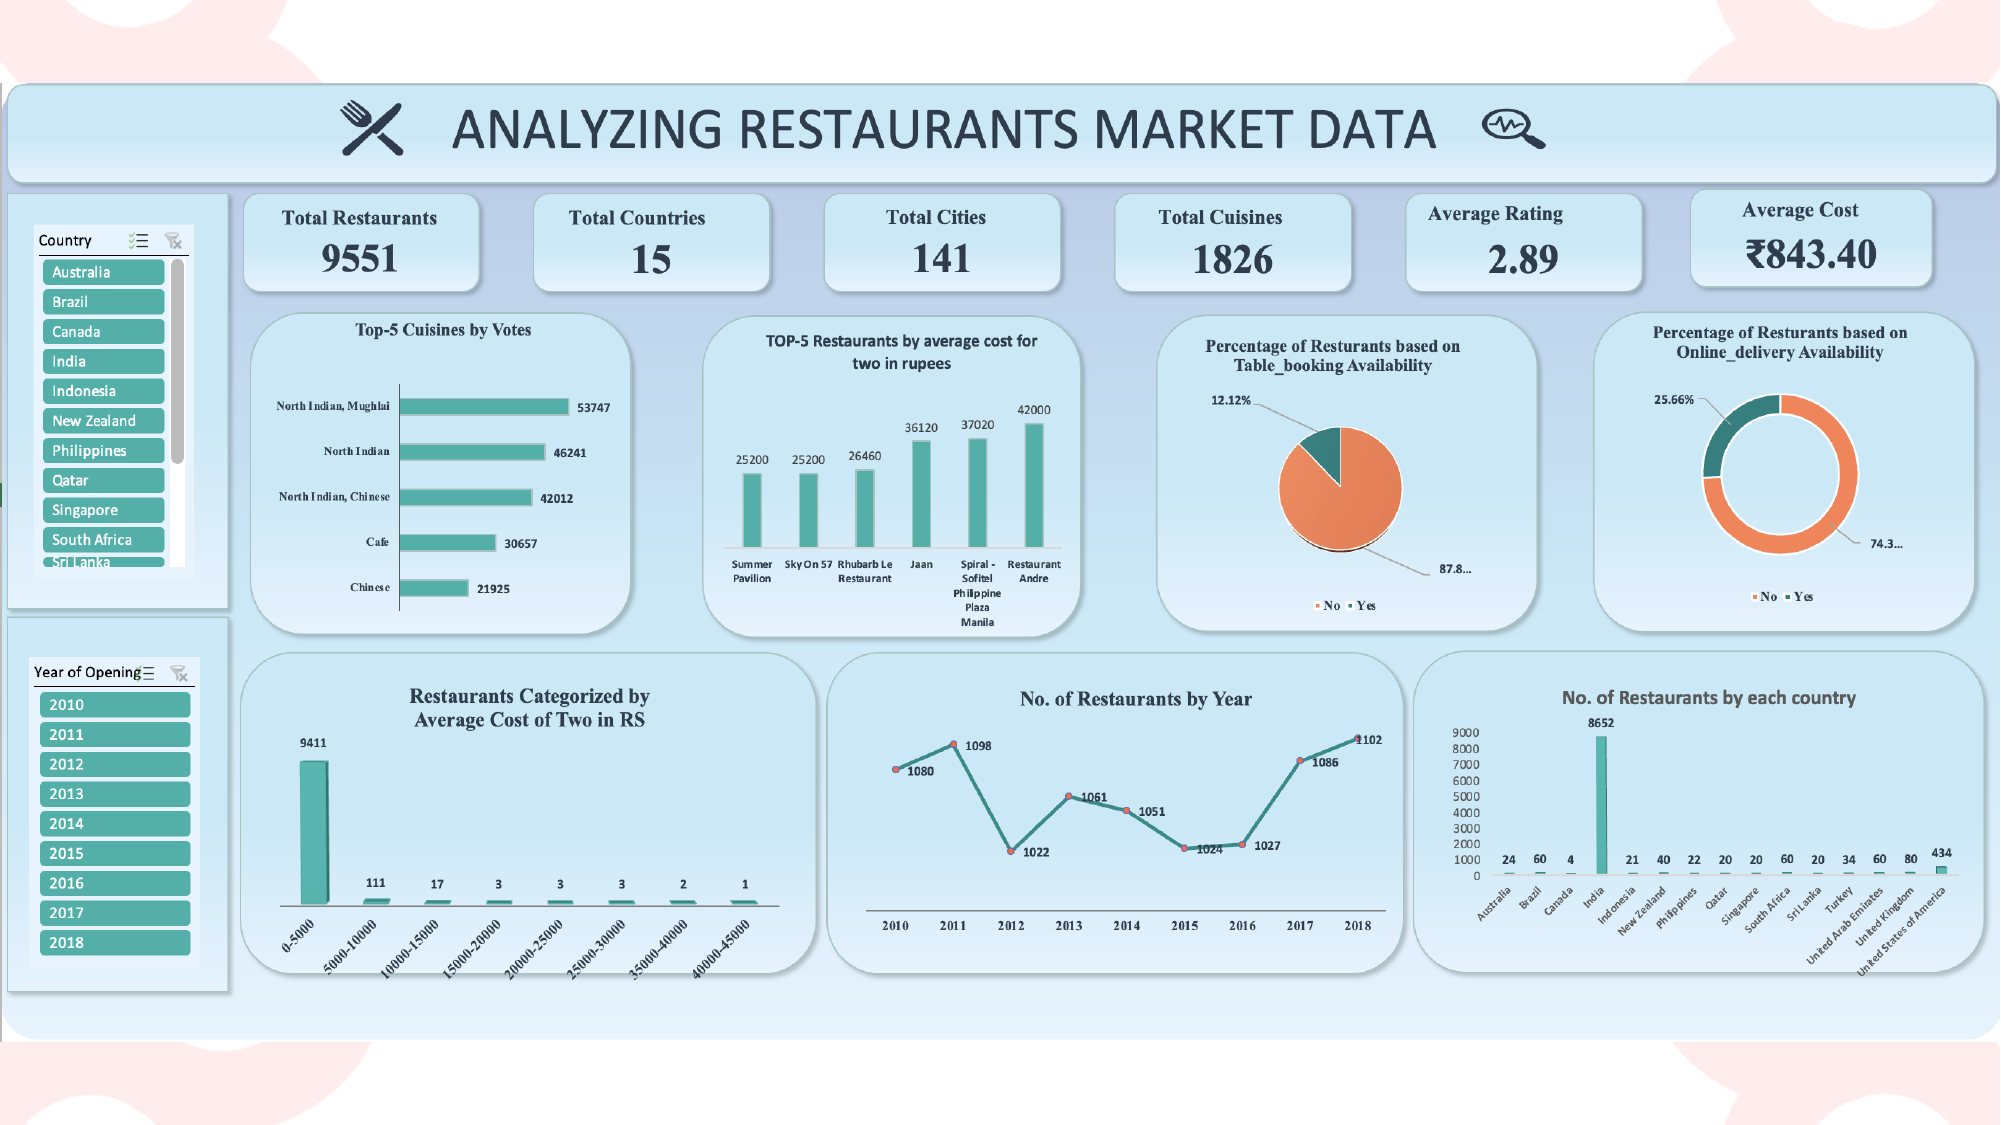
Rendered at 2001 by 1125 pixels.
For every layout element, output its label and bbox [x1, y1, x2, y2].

picture [0, 82, 2000, 1043]
